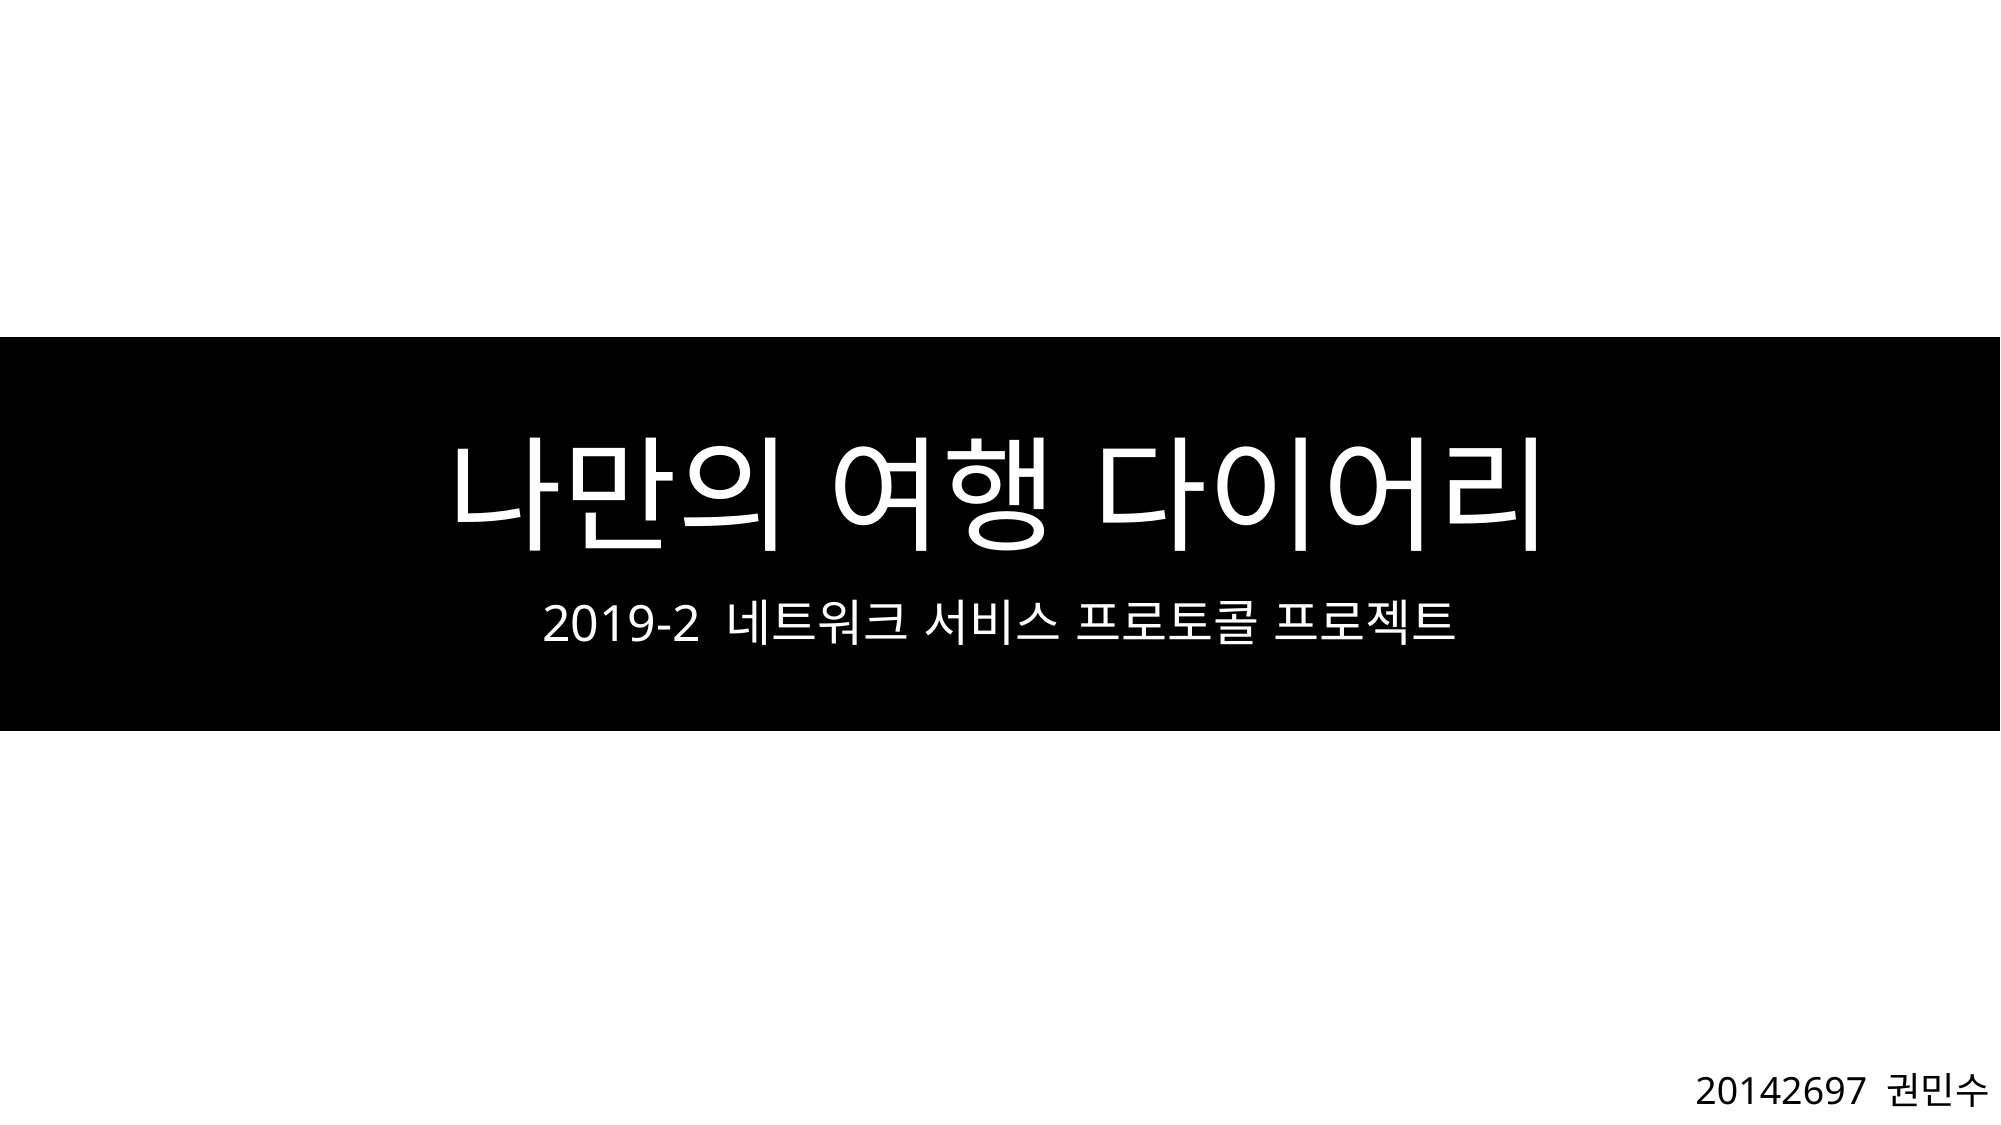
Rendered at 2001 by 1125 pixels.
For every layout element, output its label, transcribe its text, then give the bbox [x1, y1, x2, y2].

text_box 20142697 권민수 [1626, 1064, 2000, 1125]
subtitle 2019-2 네트워크 서비스 프로토콜 프로젝트 [249, 590, 1750, 662]
title 나만의 여행 다이어리 [249, 407, 1750, 576]
text_box [0, 337, 2000, 731]
